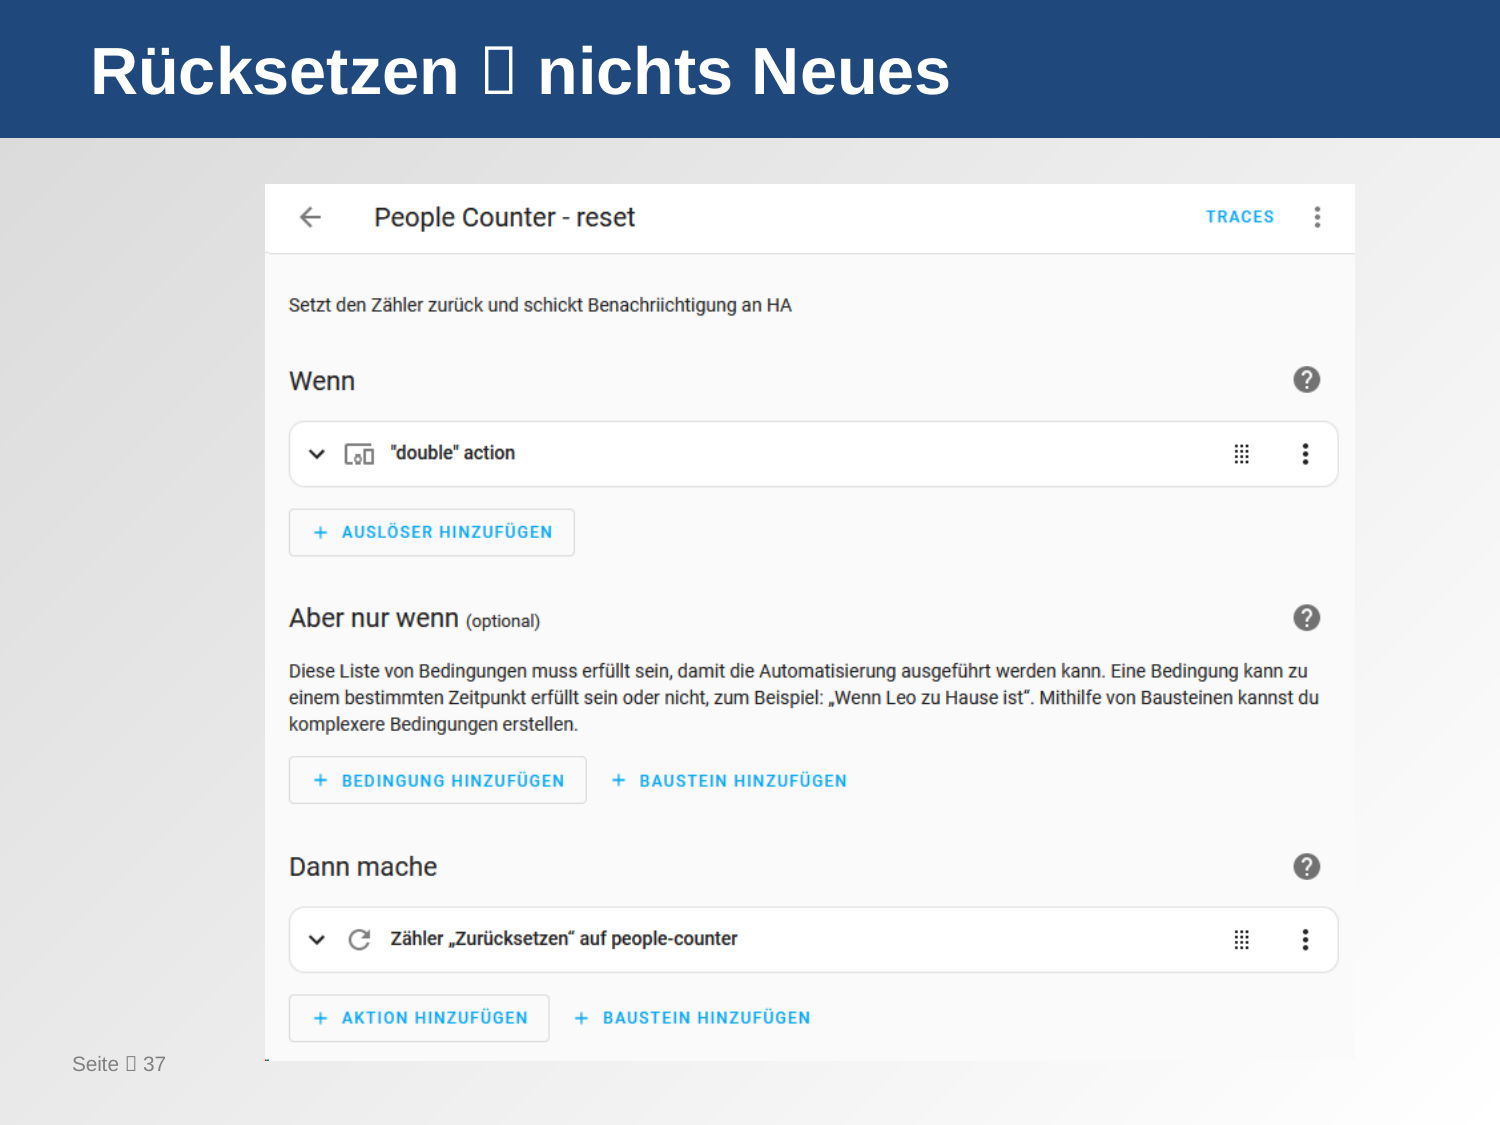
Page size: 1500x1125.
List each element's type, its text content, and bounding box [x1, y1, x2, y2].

picture [265, 184, 1355, 1061]
title Rücksetzen  nichts Neues [75, 20, 1425, 208]
